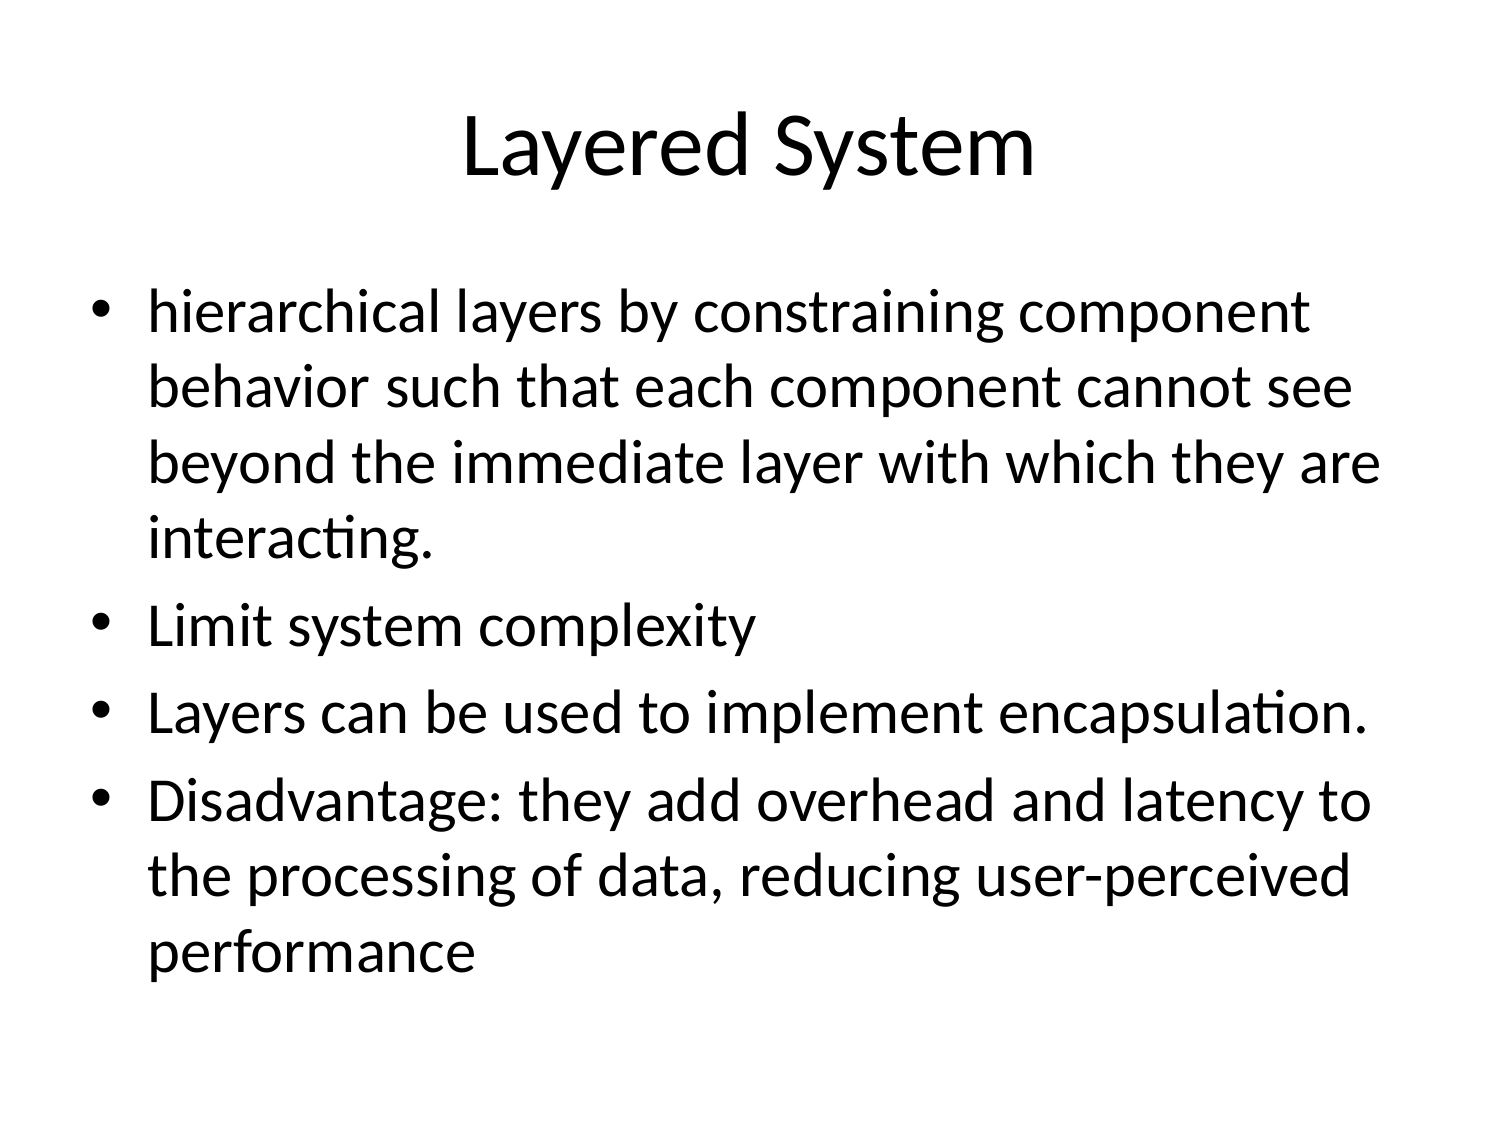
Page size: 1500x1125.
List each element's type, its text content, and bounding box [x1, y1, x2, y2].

list hierarchical layers by constraining component behavior such that each component cannot see beyond the immediate layer with which they are interacting. Limit system complexity Layers can be used to implement encapsulation. Disadvantage: they add overhead and latency to the processing of data, reducing user-perceived performance [75, 262, 1425, 1005]
title Layered System [75, 45, 1425, 233]
